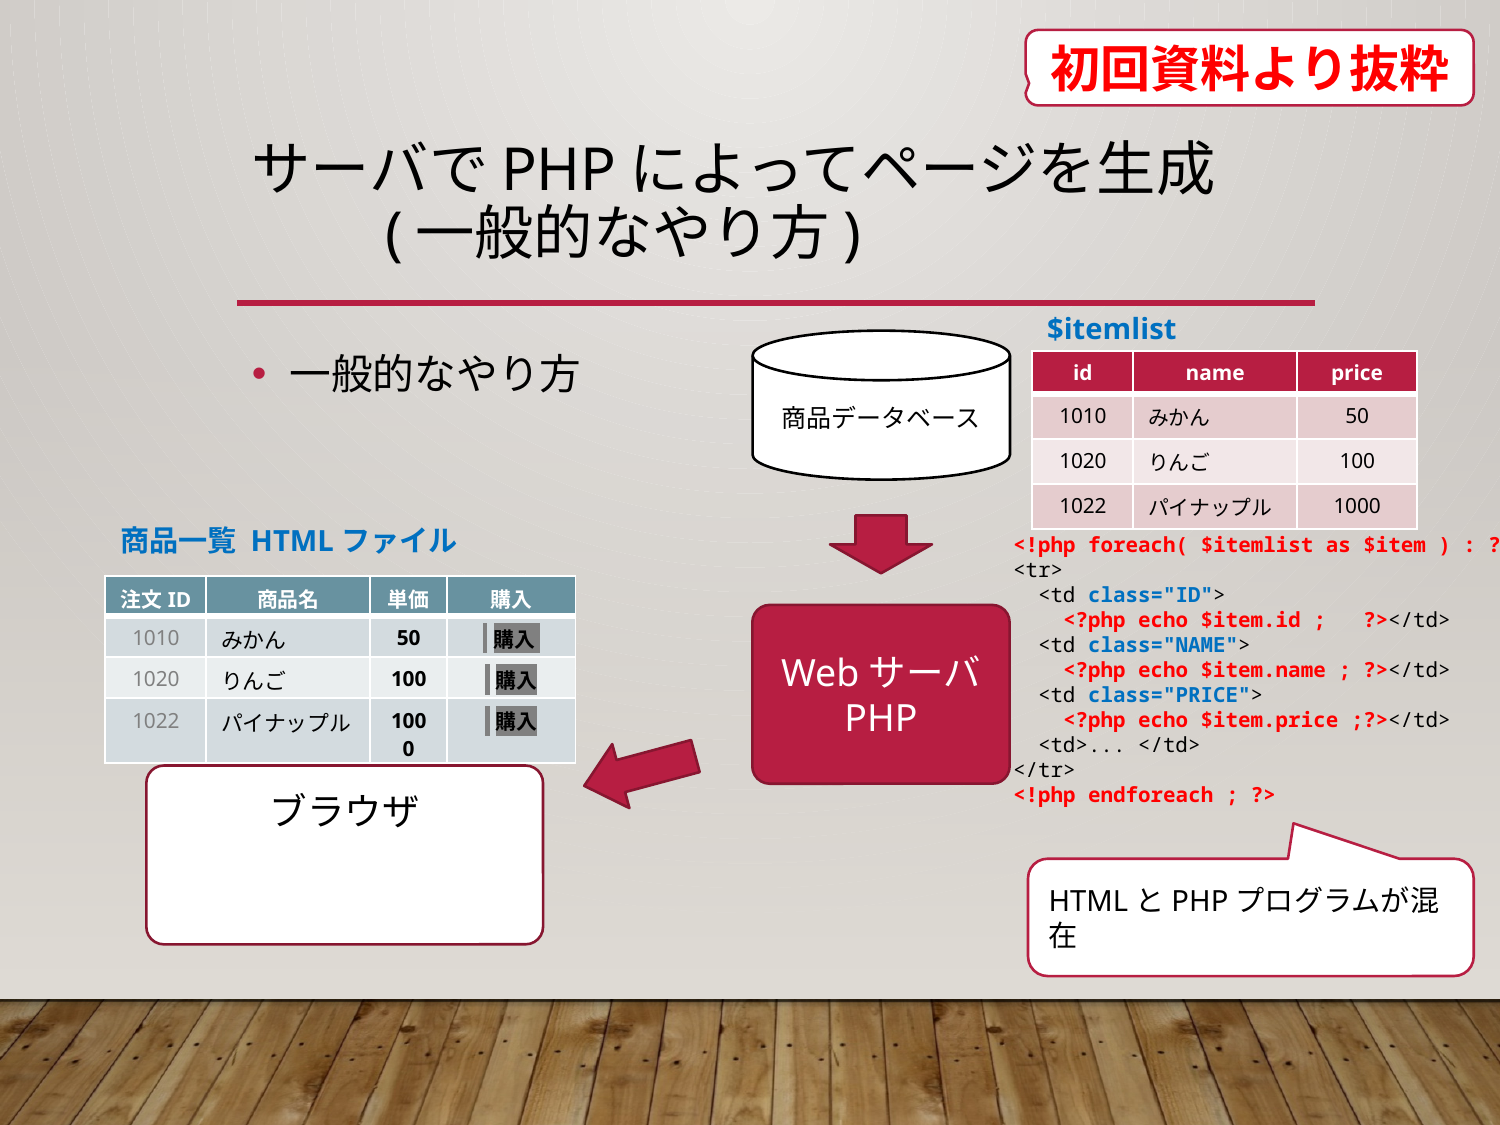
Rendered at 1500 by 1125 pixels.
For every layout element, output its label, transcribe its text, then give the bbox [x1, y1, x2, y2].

table_cell 50 [371, 619, 446, 656]
table_cell 1022 [1033, 485, 1132, 524]
list 一般的なやり方 [236, 330, 1315, 897]
table_cell 1020 [106, 658, 205, 697]
text_box [582, 738, 701, 810]
table_cell パイナップル [207, 699, 369, 762]
table_cell 1022 [106, 699, 205, 762]
text_box 初回資料より抜粋 [1024, 28, 1476, 107]
table_header 注文ID [106, 577, 205, 613]
table_cell 50 [1298, 397, 1416, 438]
table_cell 1010 [1033, 397, 1132, 438]
text_box $itemlist [1032, 302, 1453, 353]
table_cell パイナップル [1134, 485, 1296, 524]
table_cell 購入 [448, 658, 575, 697]
picture [0, 999, 1500, 1125]
table_header id [1033, 353, 1132, 391]
table_cell 100 [371, 658, 446, 697]
table_cell りんご [1134, 440, 1296, 483]
text_box <!php foreach( $itemlist as $item ) : ?> <tr> <td class="ID"> <?php echo $item.id ; ?></td> <td class="NAME"> <?php echo $item.name ; ?></td> <td class="PRICE"> <?php echo $item.price ;?></td> <td>... </td> </tr> <!php endforeach ; ?> [998, 524, 1500, 814]
table_cell みかん [1134, 397, 1296, 438]
table_cell みかん [207, 619, 369, 656]
text_box HTMLとPHPプログラムが混在 [1026, 822, 1476, 978]
table_cell 1010 [106, 619, 205, 656]
text_box 商品データベース [751, 329, 1012, 481]
table_cell 100 [1298, 440, 1416, 483]
table_header 商品名 [207, 577, 369, 613]
title サーバでPHPによってページを生成 (一般的なやり方) [236, 131, 1315, 305]
table_header 購入 [448, 577, 575, 613]
text_box [828, 514, 934, 575]
text_box 商品一覧 HTMLファイル [105, 515, 525, 565]
table_cell 1000 [371, 699, 446, 762]
table_header price [1298, 353, 1416, 391]
table_cell 1000 [1298, 485, 1416, 524]
text_box Webサーバ PHP [751, 603, 998, 786]
table_cell 1020 [1033, 440, 1132, 483]
table_cell 購入 [448, 699, 575, 762]
table_header name [1134, 353, 1296, 391]
table_cell 購入 [448, 619, 575, 656]
table_cell りんご [207, 658, 369, 697]
text_box ブラウザ [145, 764, 545, 946]
table_header 単価 [371, 577, 446, 613]
